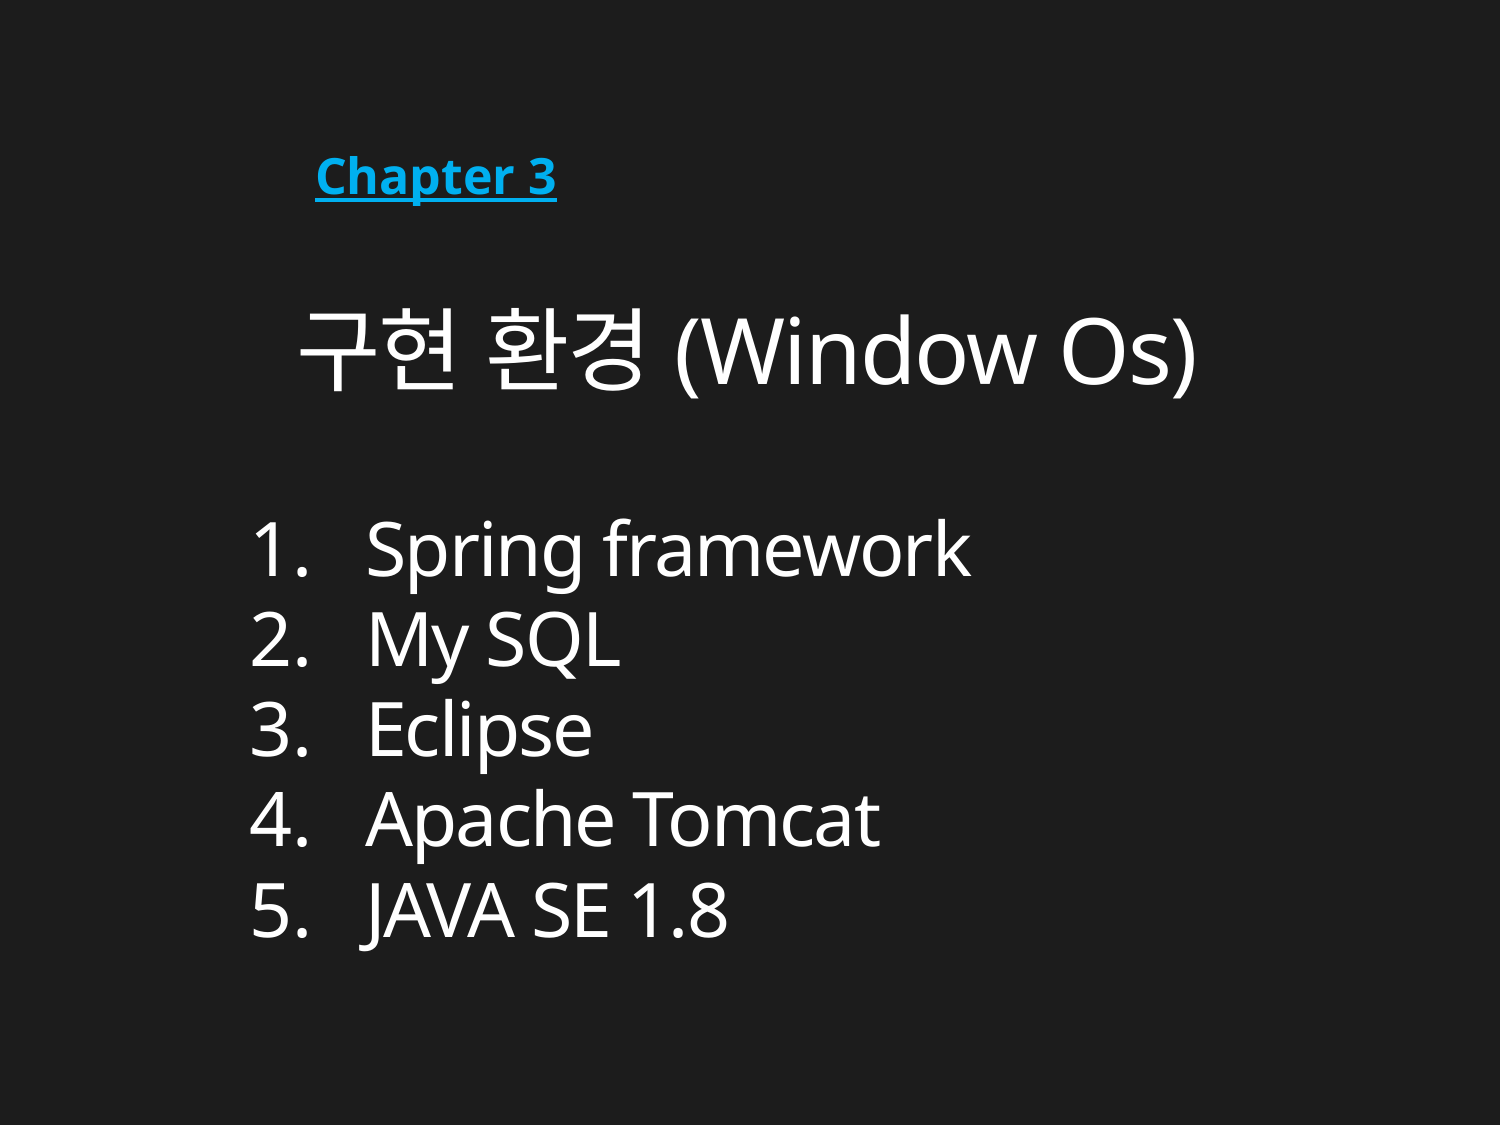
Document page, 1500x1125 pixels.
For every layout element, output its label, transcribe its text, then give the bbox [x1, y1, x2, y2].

text_box Spring framework My SQL Eclipse Apache Tomcat JAVA SE 1.8 [234, 492, 1278, 961]
title 구현 환경(Window Os) [281, 227, 1356, 469]
text_box Chapter 3 [300, 137, 844, 212]
